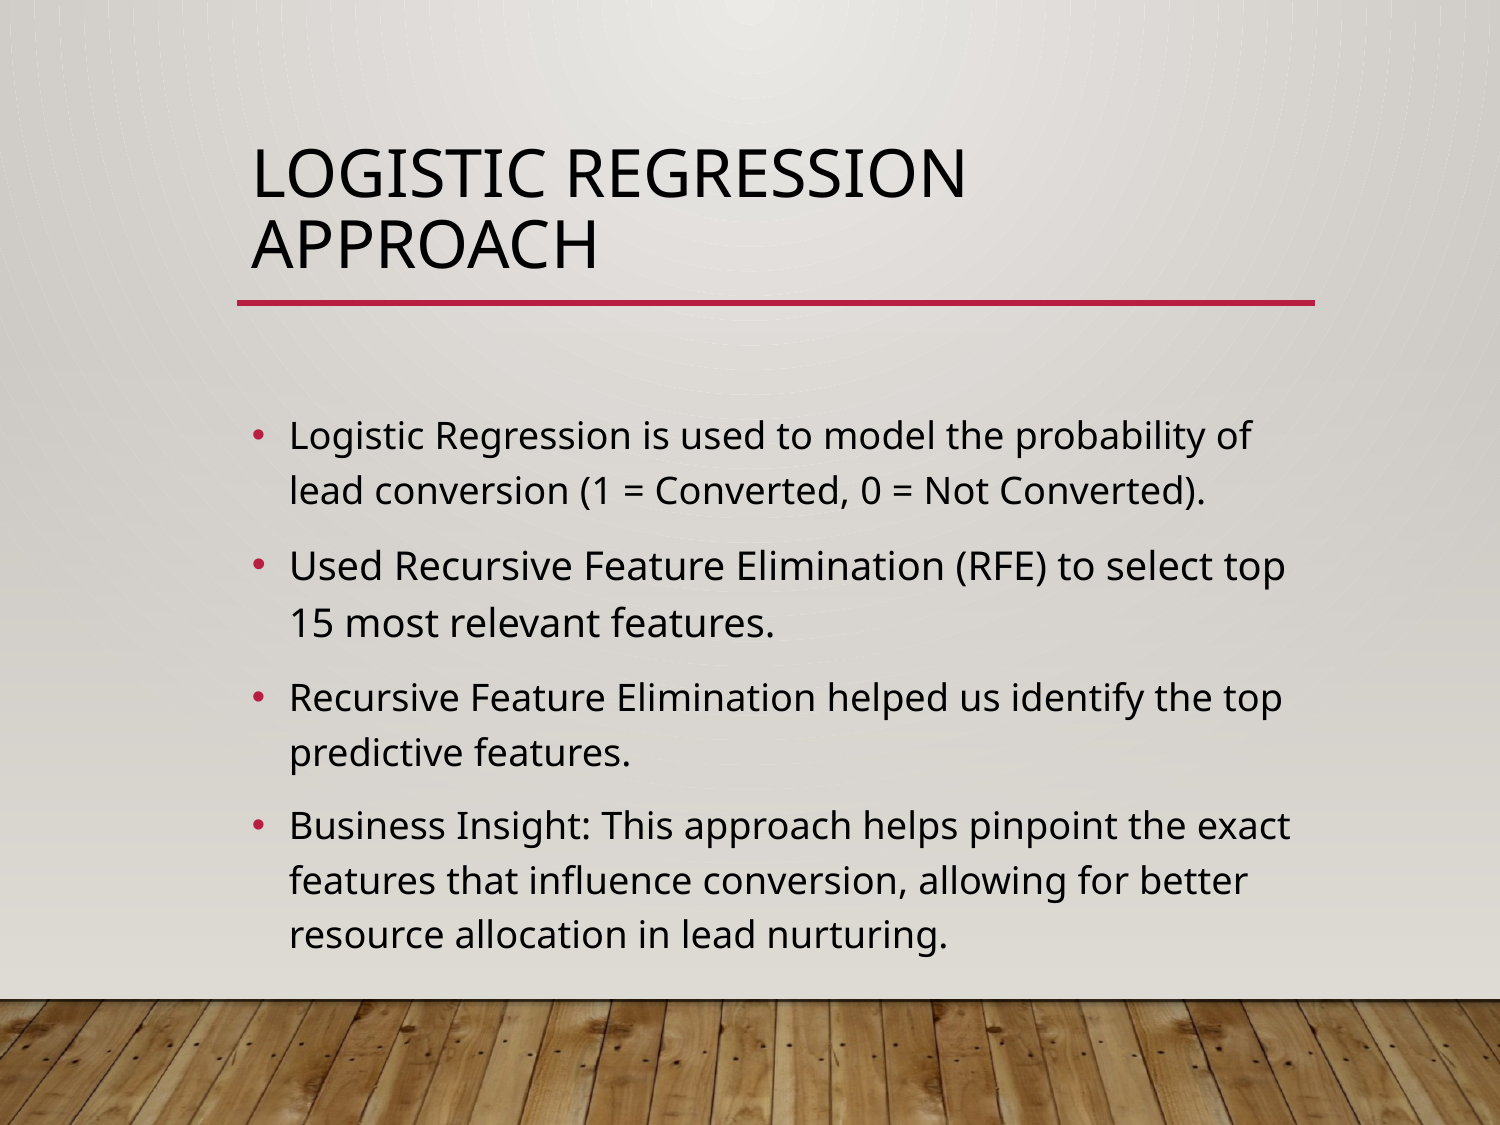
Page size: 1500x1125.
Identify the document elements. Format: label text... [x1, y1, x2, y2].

list Logistic Regression is used to model the probability of lead conversion (1 = Converted, 0 = Not Converted). Used Recursive Feature Elimination (RFE) to select top 15 most relevant features. Recursive Feature Elimination helped us identify the top predictive features. Business Insight: This approach helps pinpoint the exact features that influence conversion, allowing for better resource allocation in lead nurturing. [236, 330, 1315, 968]
picture [0, 999, 1500, 1125]
title Logistic Regression Approach [236, 131, 1315, 305]
